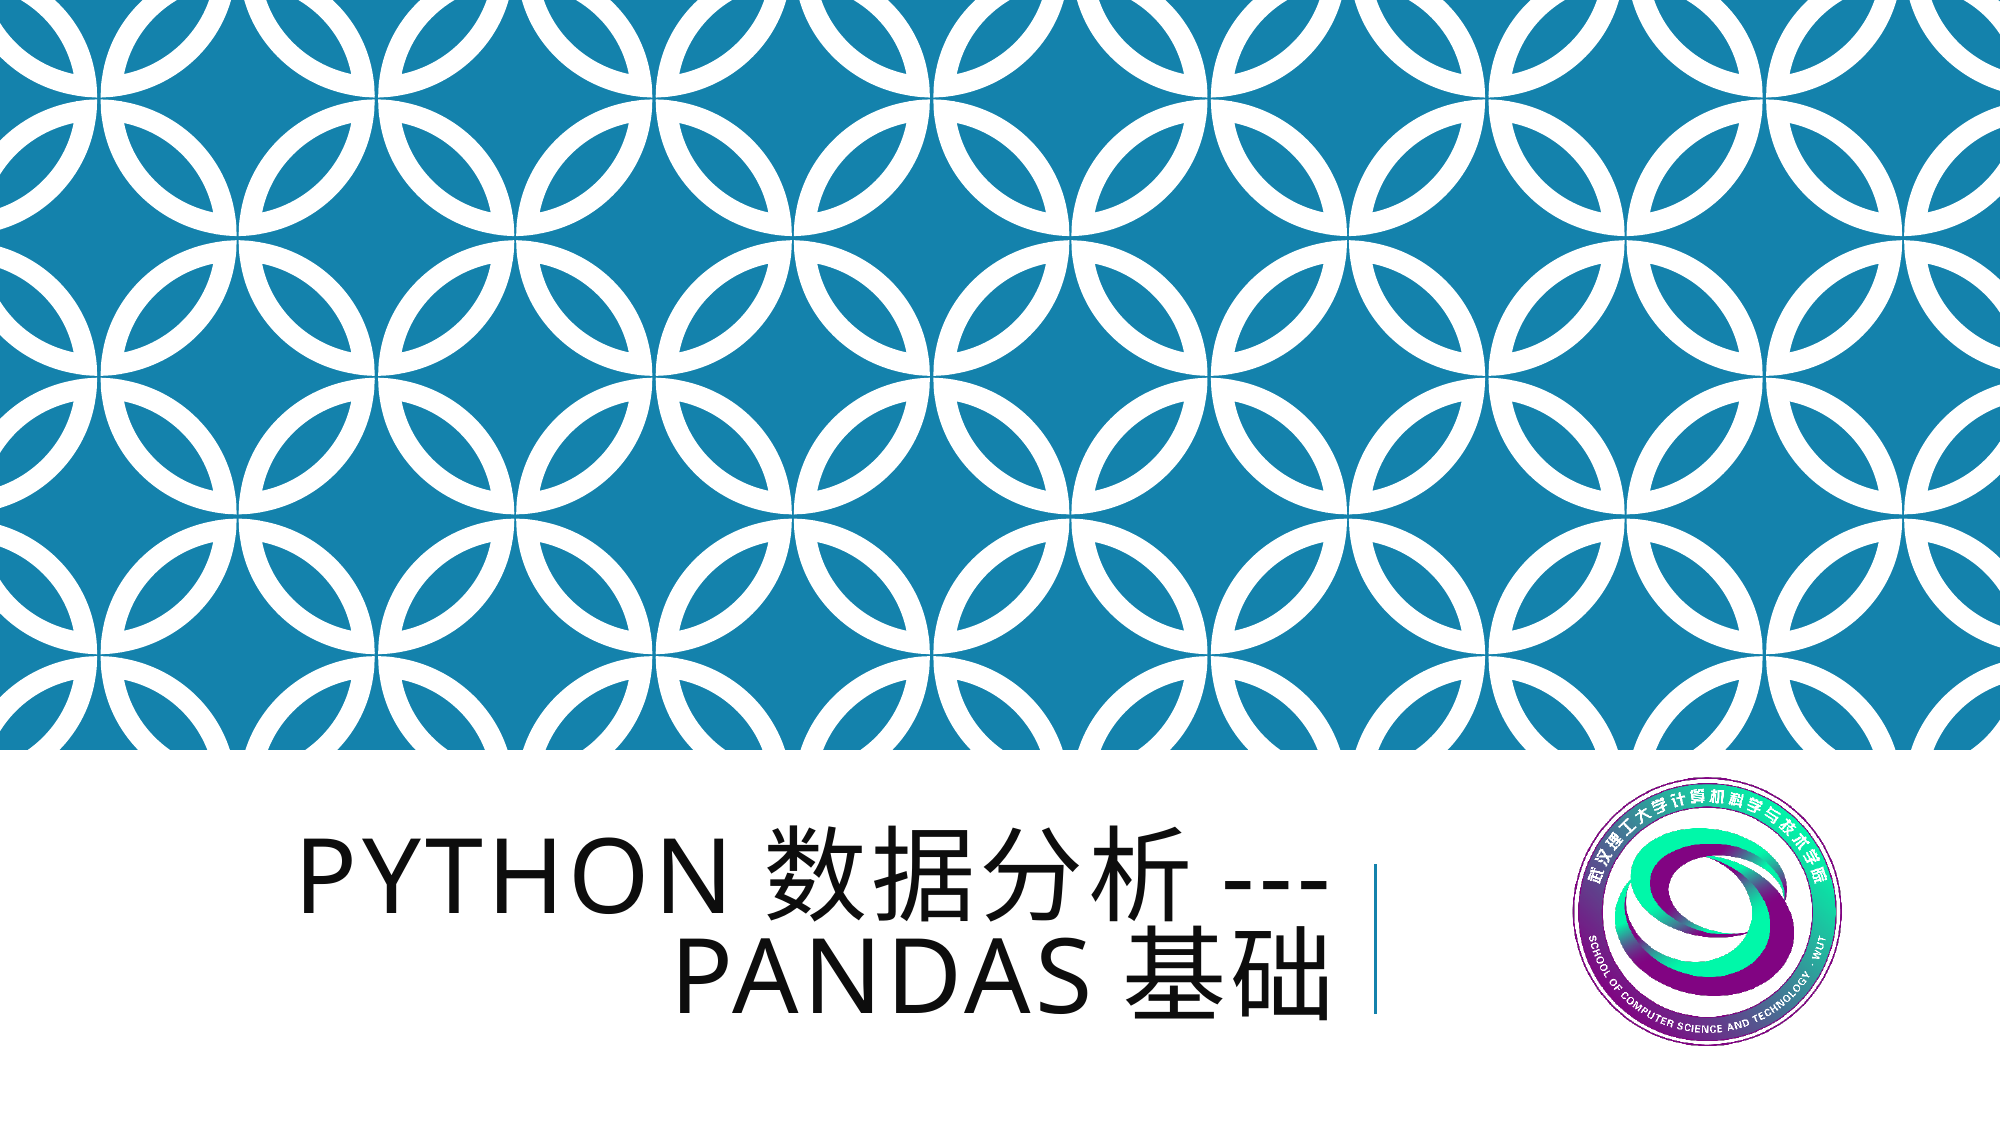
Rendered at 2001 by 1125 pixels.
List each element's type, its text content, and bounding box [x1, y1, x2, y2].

title Python数据分析---Pandas基础 [42, 813, 1350, 1054]
picture [1482, 694, 1938, 1125]
